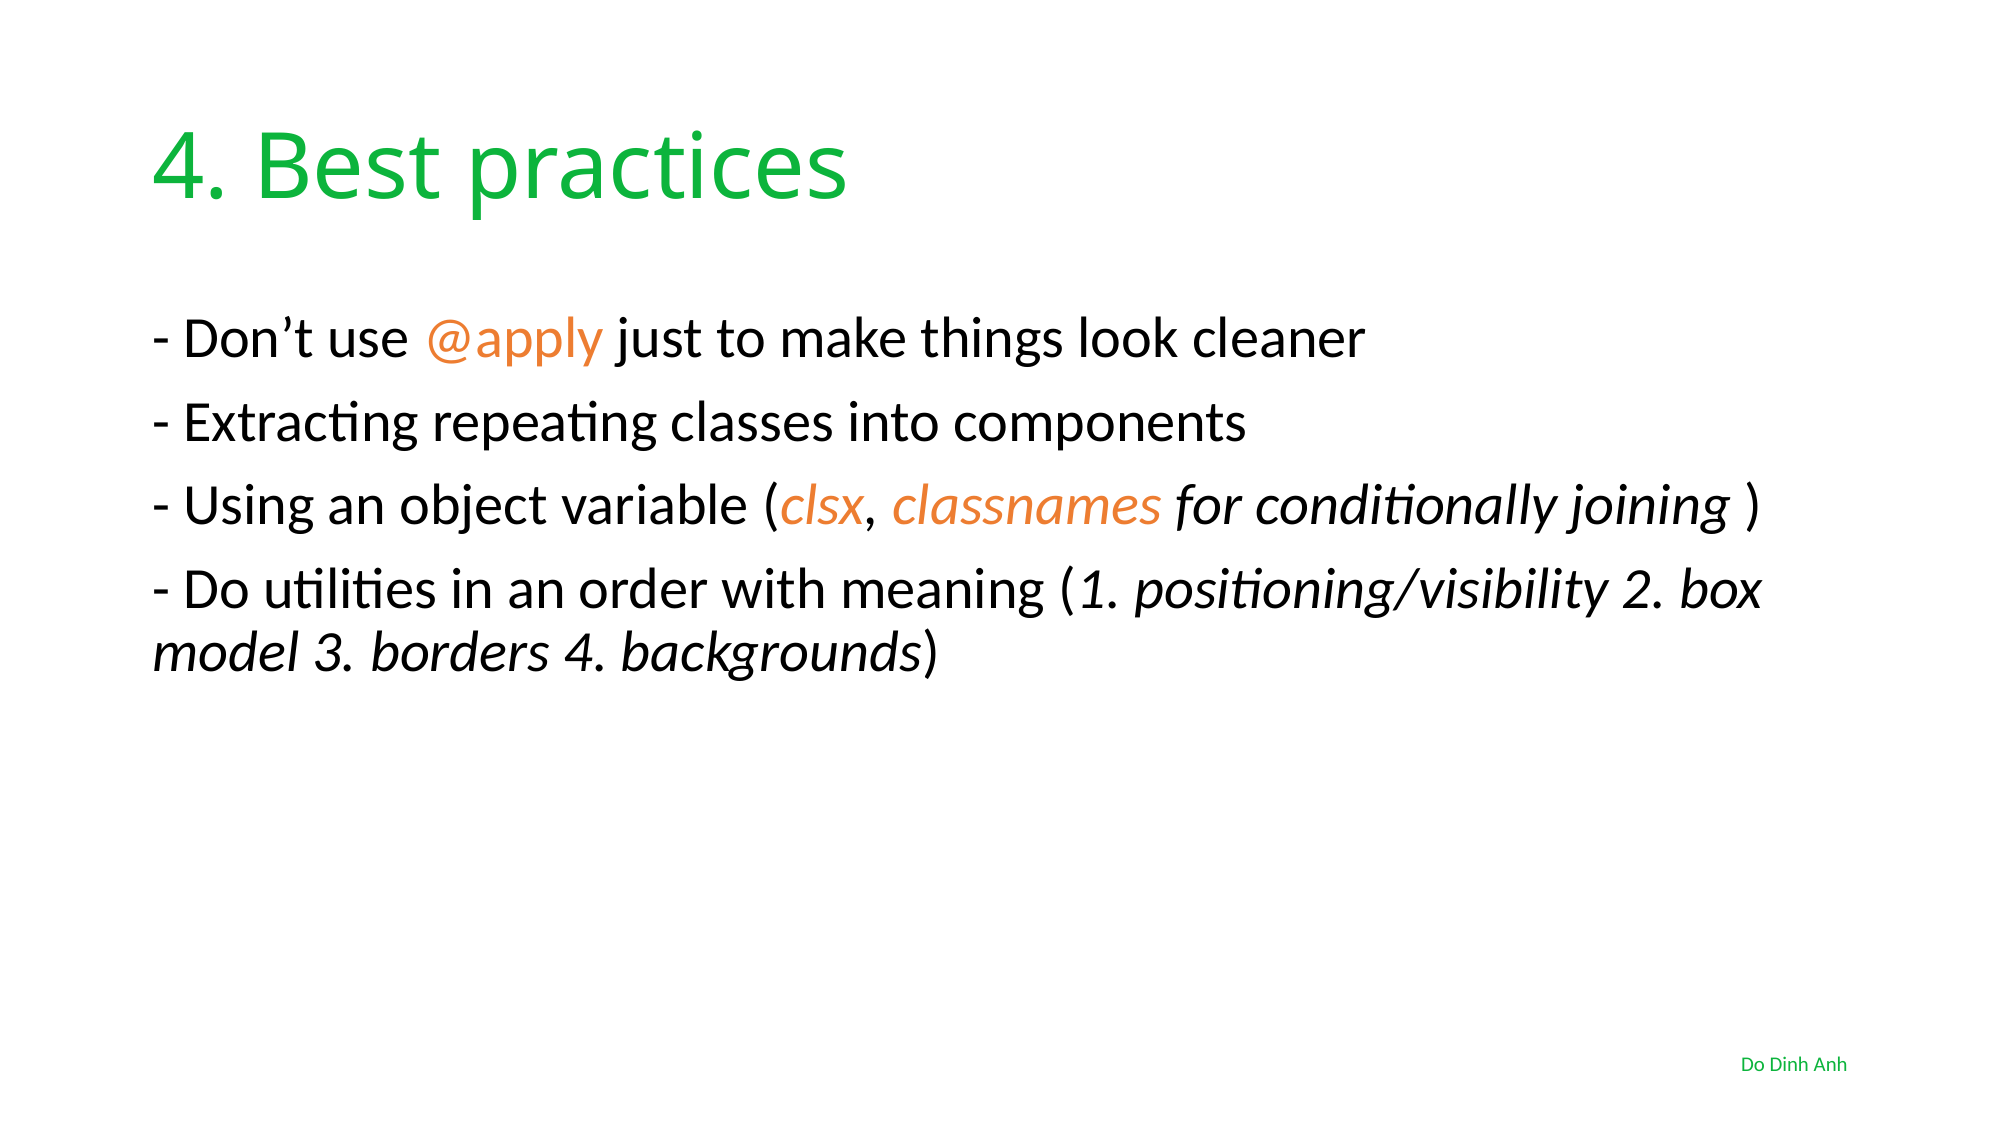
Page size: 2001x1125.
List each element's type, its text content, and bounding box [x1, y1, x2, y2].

title 4. Best practices [137, 59, 1863, 278]
slide_number Do Dinh Anh [1337, 1042, 1863, 1103]
list - Don’t use @apply just to make things look cleaner - Extracting repeating classes into components - Using an object variable (clsx, classnames for conditionally joining ) - Do utilities in an order with meaning (1. positioning/visibility 2. box model 3. borders 4. backgrounds) [137, 299, 1863, 1014]
